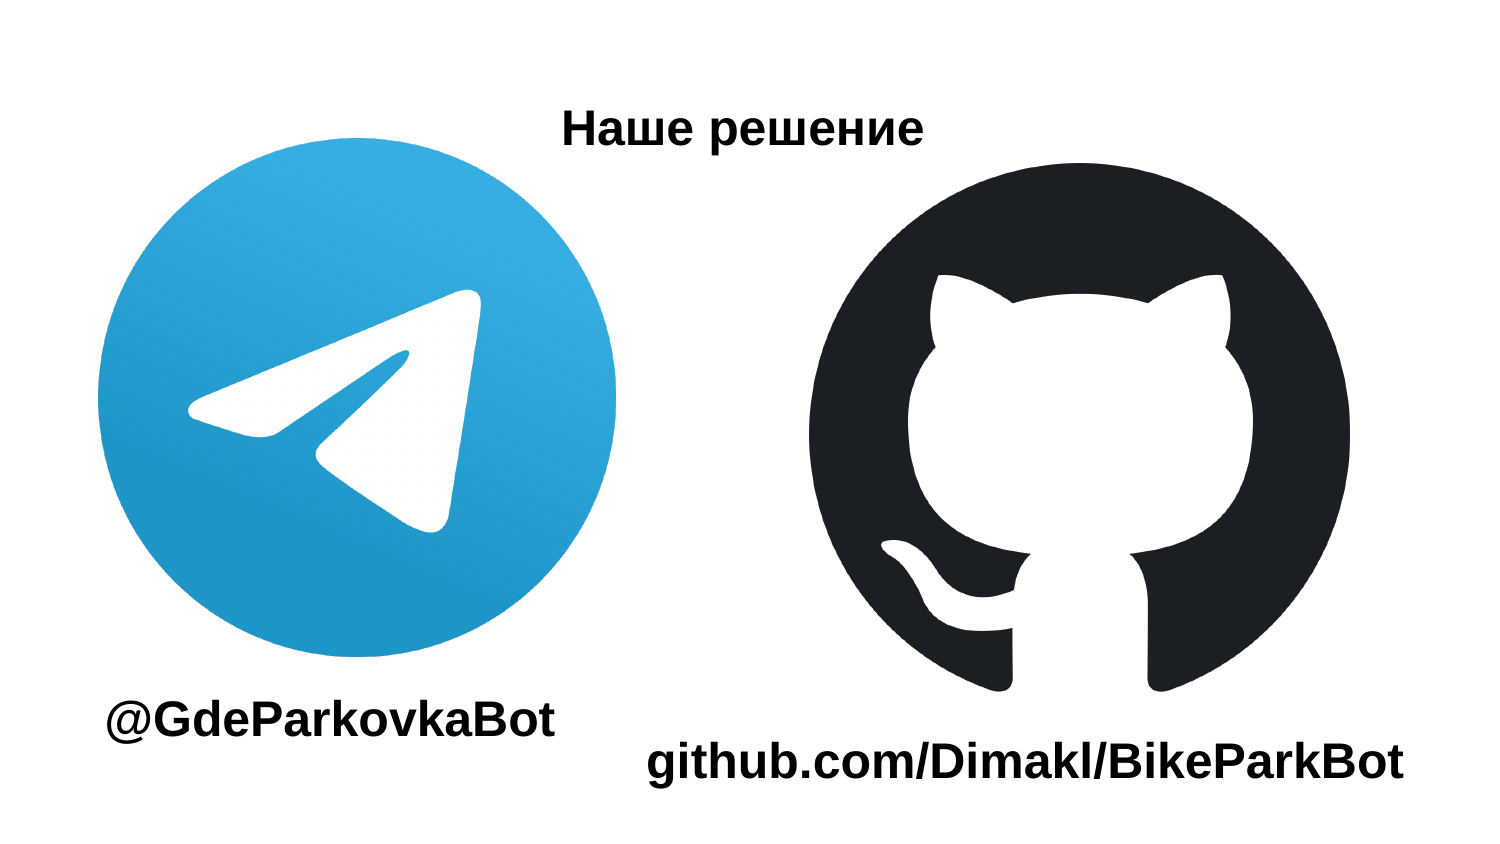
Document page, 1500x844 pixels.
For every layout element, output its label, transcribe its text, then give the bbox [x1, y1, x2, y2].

picture [97, 138, 616, 657]
picture [808, 163, 1350, 705]
title Наше решение [51, 76, 1449, 171]
text_box @GdeParkovkaBot [89, 671, 601, 844]
text_box github.com/Dimakl/BikeParkBot [631, 713, 1474, 819]
